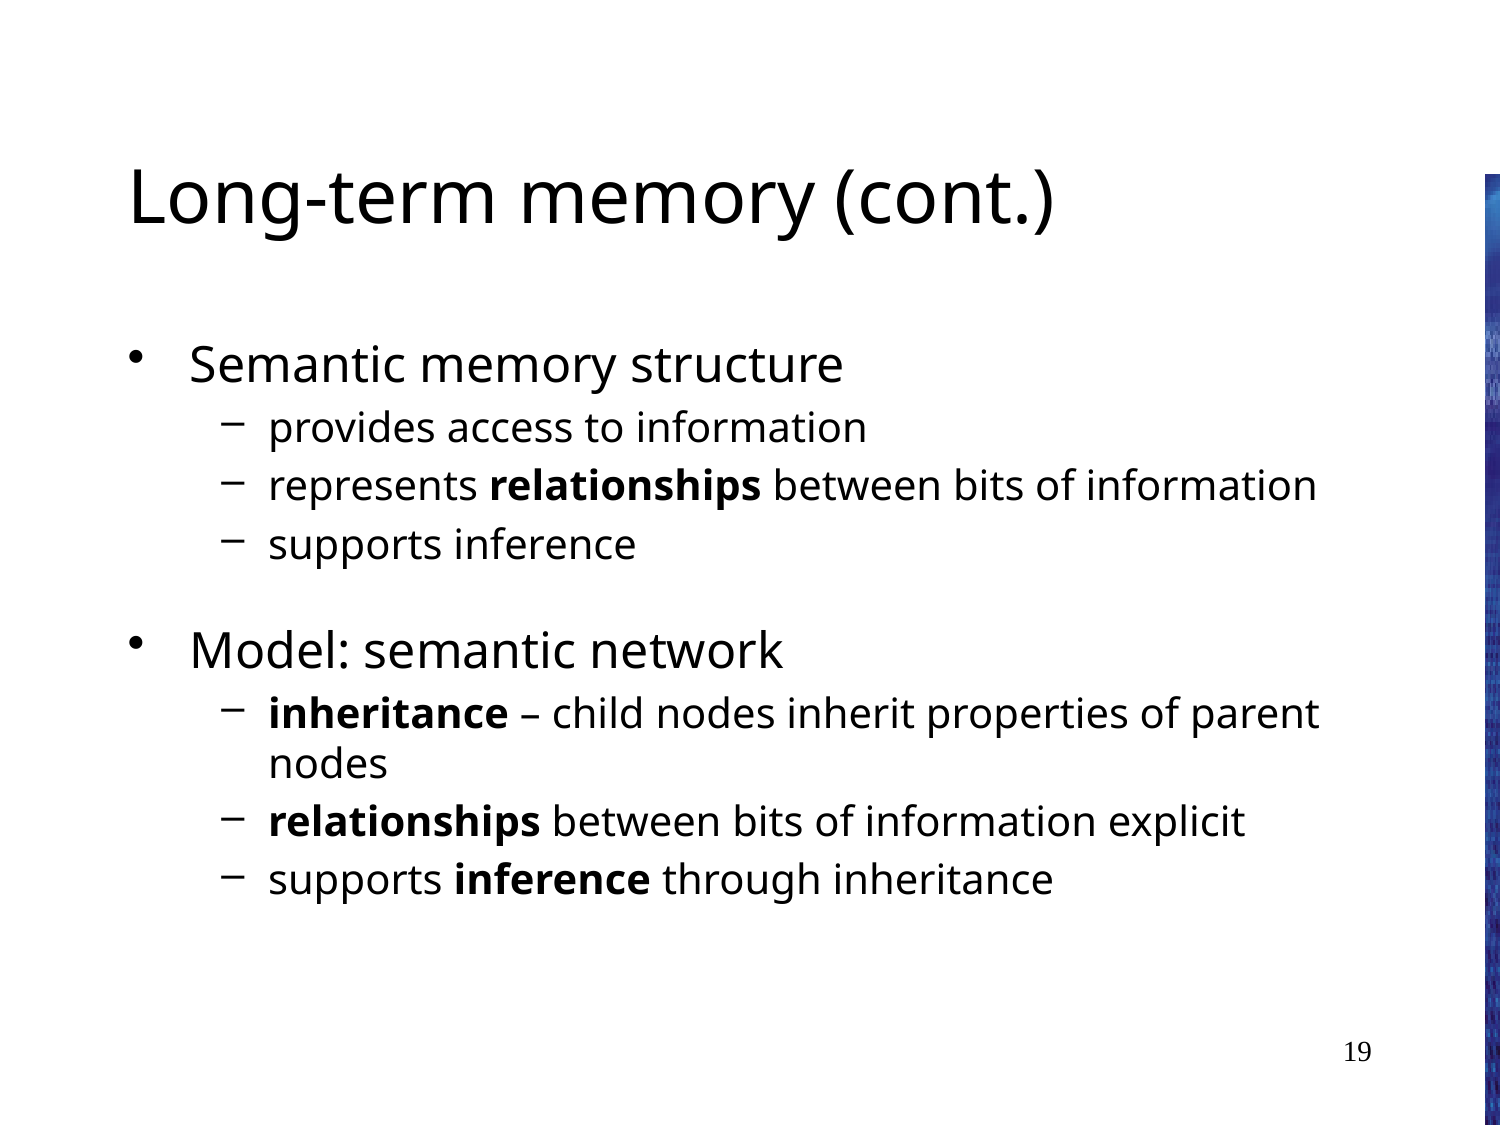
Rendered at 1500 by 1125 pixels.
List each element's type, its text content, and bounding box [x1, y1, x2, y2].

title Long-term memory (cont.) [112, 99, 1238, 288]
list Semantic memory structure provides access to information represents relationships between bits of information supports inference Model: semantic network inheritance – child nodes inherit properties of parent nodes relationships between bits of information explicit supports inference through inheritance [112, 324, 1388, 1000]
picture [1485, 174, 1500, 1125]
slide_number 19 [1074, 1024, 1388, 1101]
